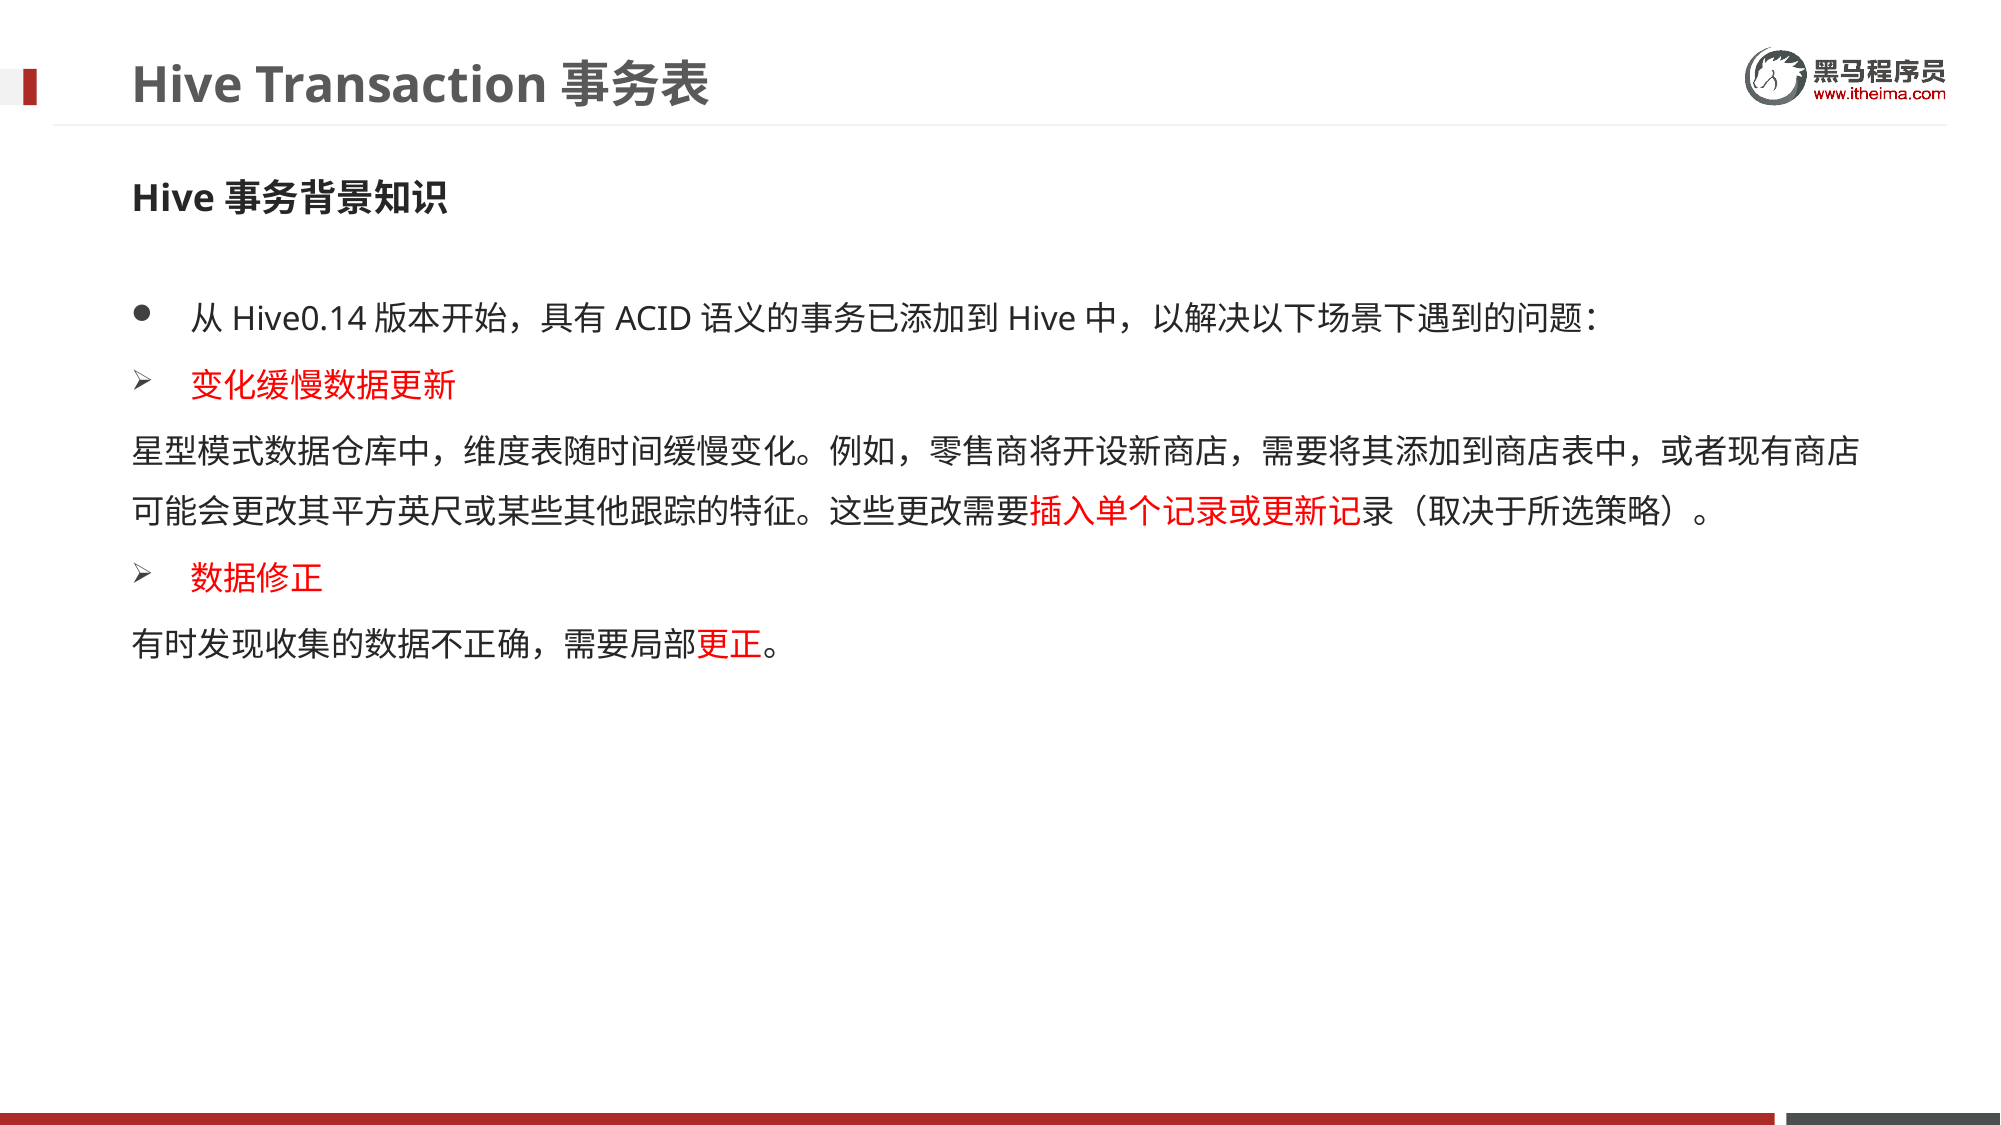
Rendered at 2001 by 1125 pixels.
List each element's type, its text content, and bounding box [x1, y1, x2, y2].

title Hive Transaction事务表 [116, 40, 1556, 125]
list 从Hive0.14版本开始，具有ACID语义的事务已添加到Hive中，以解决以下场景下遇到的问题： 变化缓慢数据更新 星型模式数据仓库中，维度表随时间缓慢变化。例如，零售商将开设新商店，需要将其添加到商店表中，或者现有商店可能会更改其平方英尺或某些其他跟踪的特征。这些更改需要插入单个记录或更新记录（取决于所选策略）。 数据修正 有时发现收集的数据不正确，需要局部更正。 [116, 270, 1880, 963]
list Hive事务背景知识 [116, 154, 1880, 239]
picture [1744, 46, 1946, 106]
